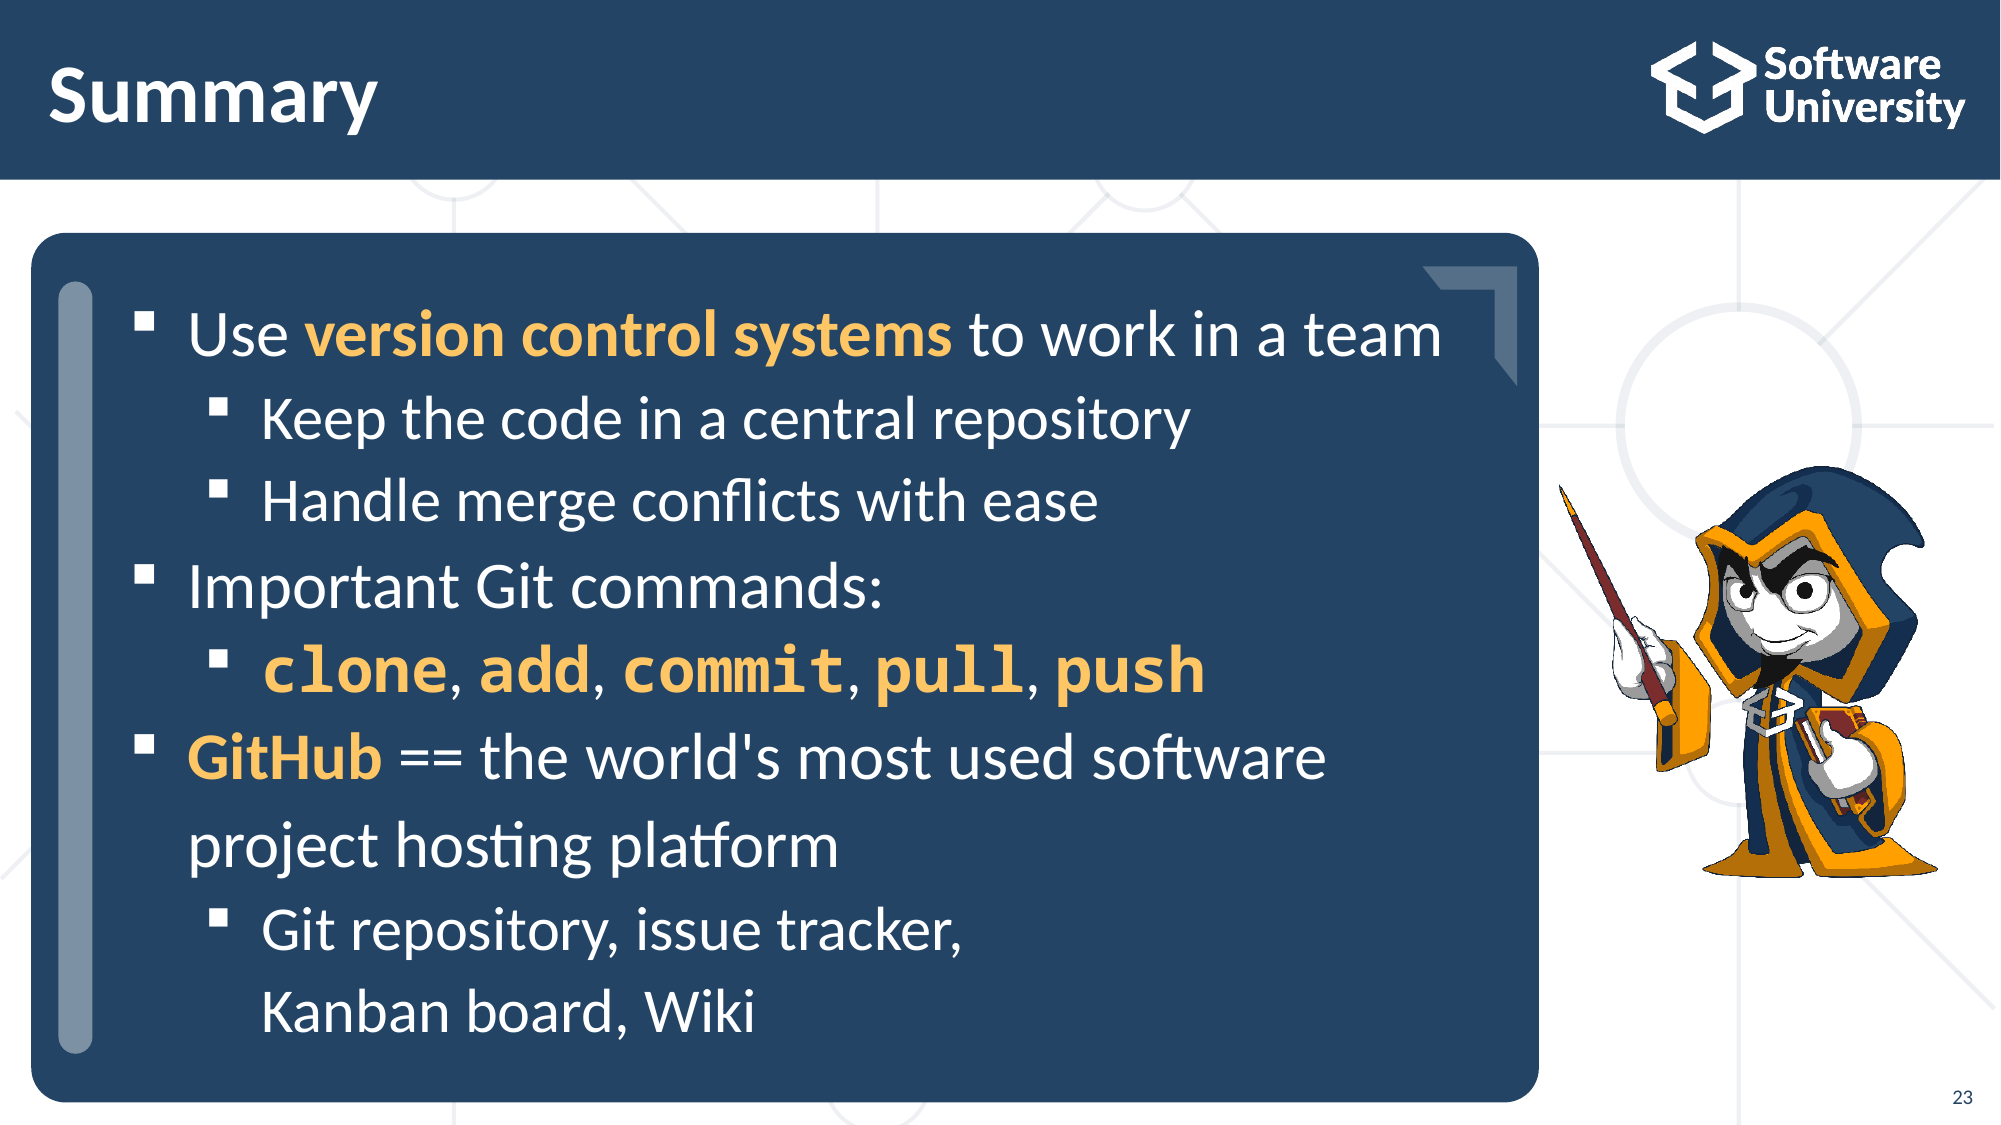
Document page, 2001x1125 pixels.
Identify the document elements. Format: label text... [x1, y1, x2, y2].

title Summary [31, 16, 1625, 162]
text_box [30, 232, 1540, 1103]
slide_number 23 [1927, 1067, 1989, 1117]
picture [1544, 429, 1975, 895]
picture [1651, 41, 1966, 134]
